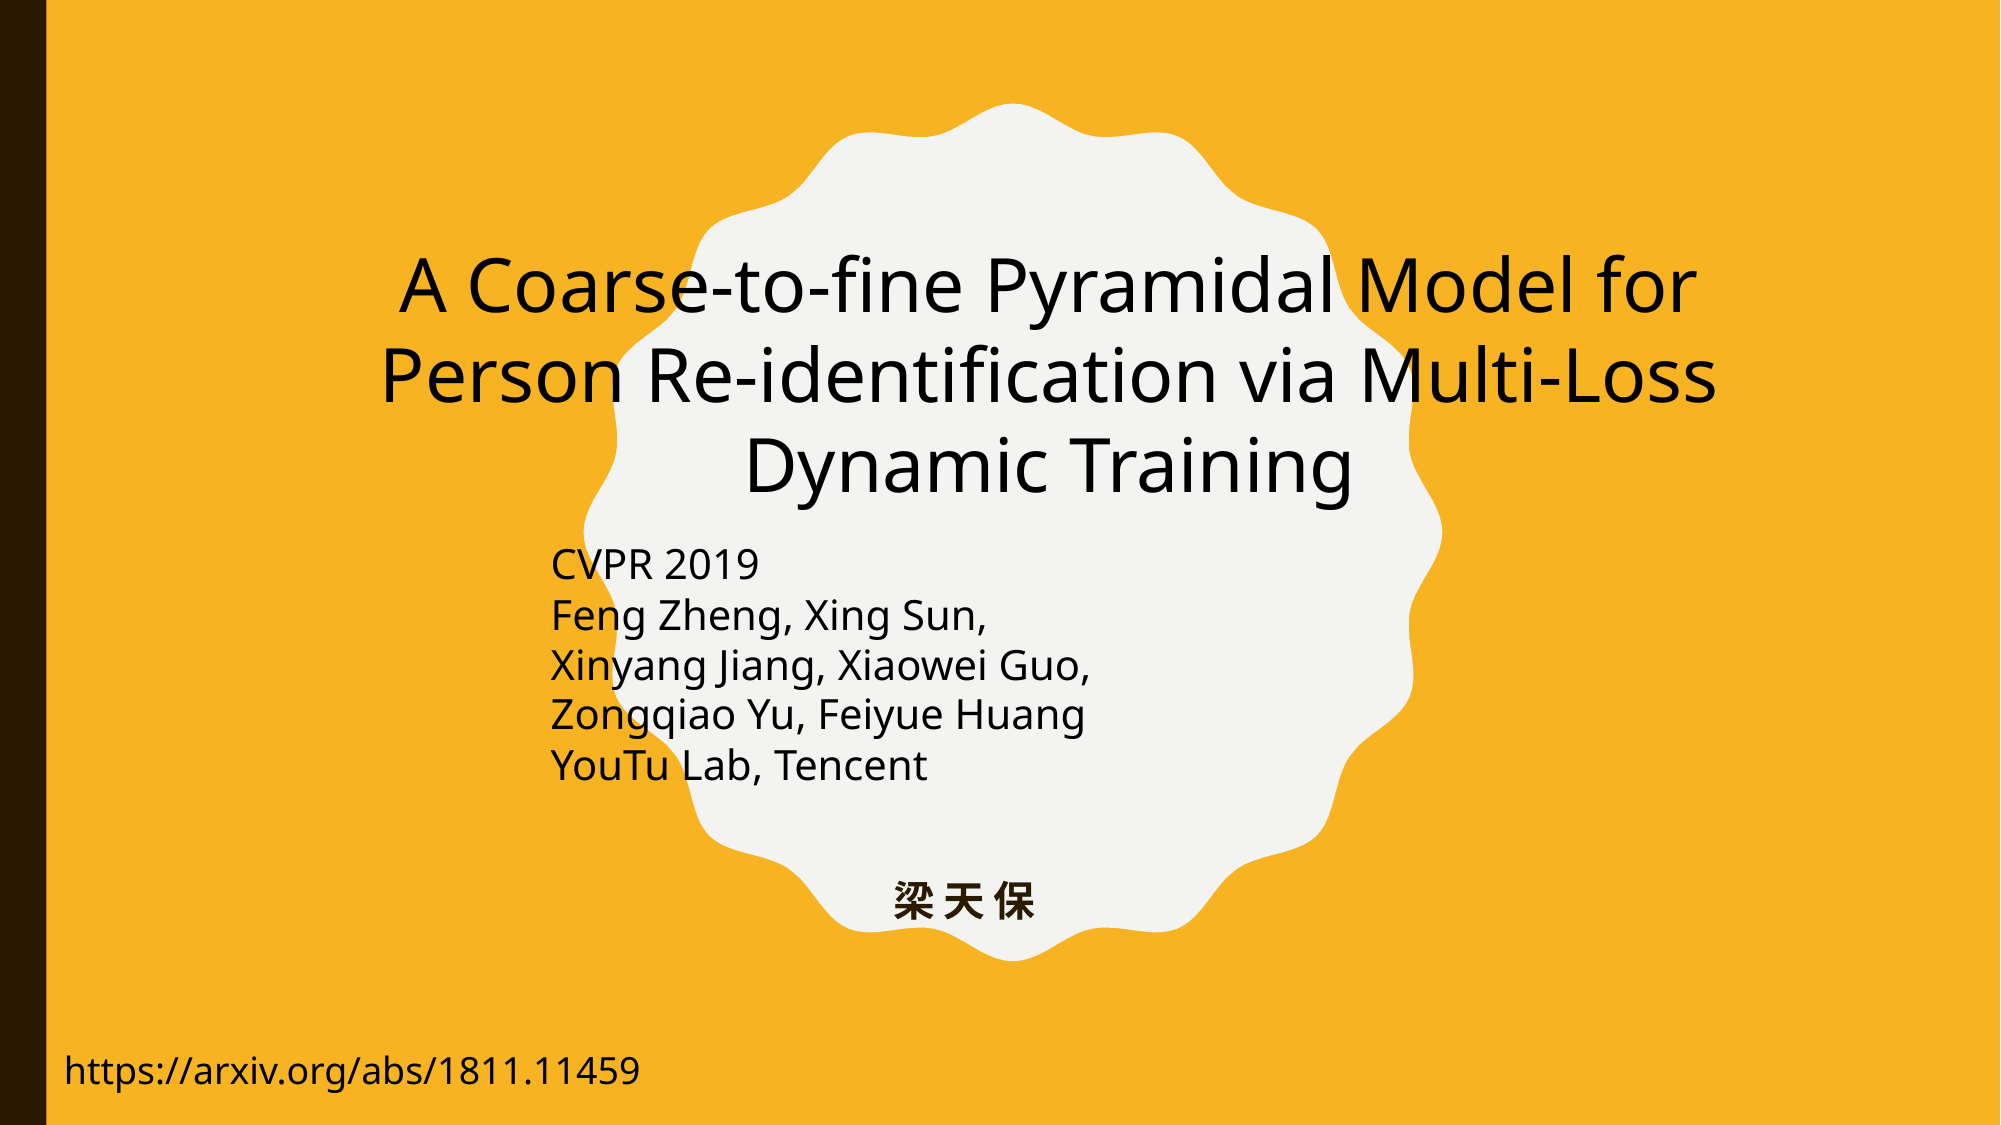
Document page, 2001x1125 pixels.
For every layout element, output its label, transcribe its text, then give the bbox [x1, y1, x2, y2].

subtitle 梁天保 [858, 866, 1070, 939]
text_box https://arxiv.org/abs/1811.11459 [49, 1039, 1023, 1100]
text_box CVPR 2019 Feng Zheng, Xing Sun, Xinyang Jiang, Xiaowei Guo, Zongqiao Yu, Feiyue Huang YouTu Lab, Tencent [535, 530, 1510, 796]
text_box A Coarse-to-fine Pyramidal Model for Person Re-identification via Multi-Loss Dynamic Training [254, 229, 1845, 515]
